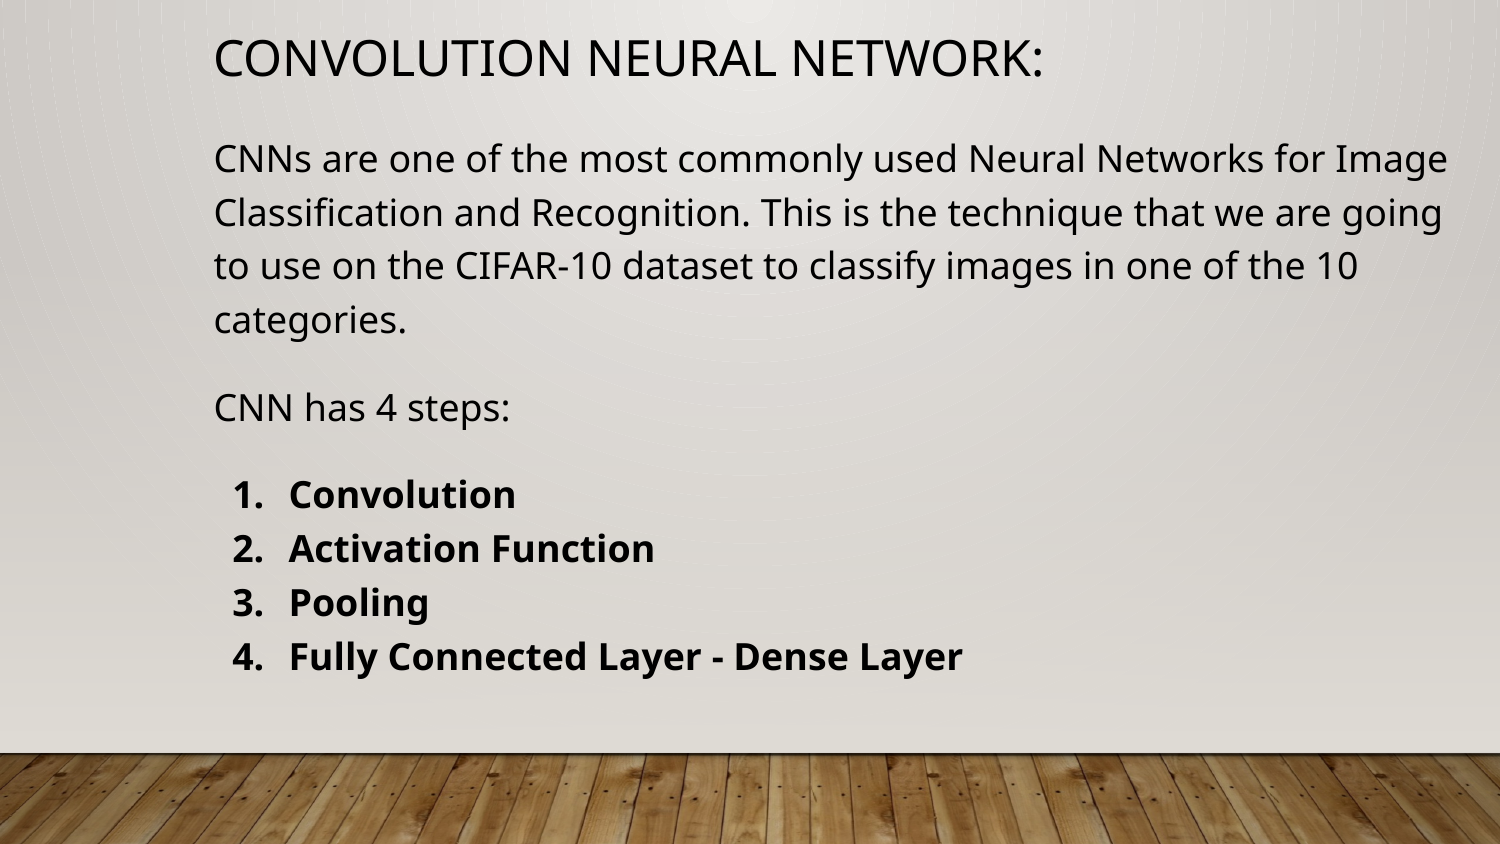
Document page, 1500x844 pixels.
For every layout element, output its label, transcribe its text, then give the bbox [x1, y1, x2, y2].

title Convolution Neural Network: [198, 17, 1368, 110]
list CNNs are one of the most commonly used Neural Networks for Image Classification and Recognition. This is the technique that we are going to use on the CIFAR-10 dataset to classify images in one of the 10 categories. CNN has 4 steps: Convolution Activation Function Pooling Fully Connected Layer - Dense Layer [198, 110, 1470, 763]
picture [0, 753, 1500, 844]
